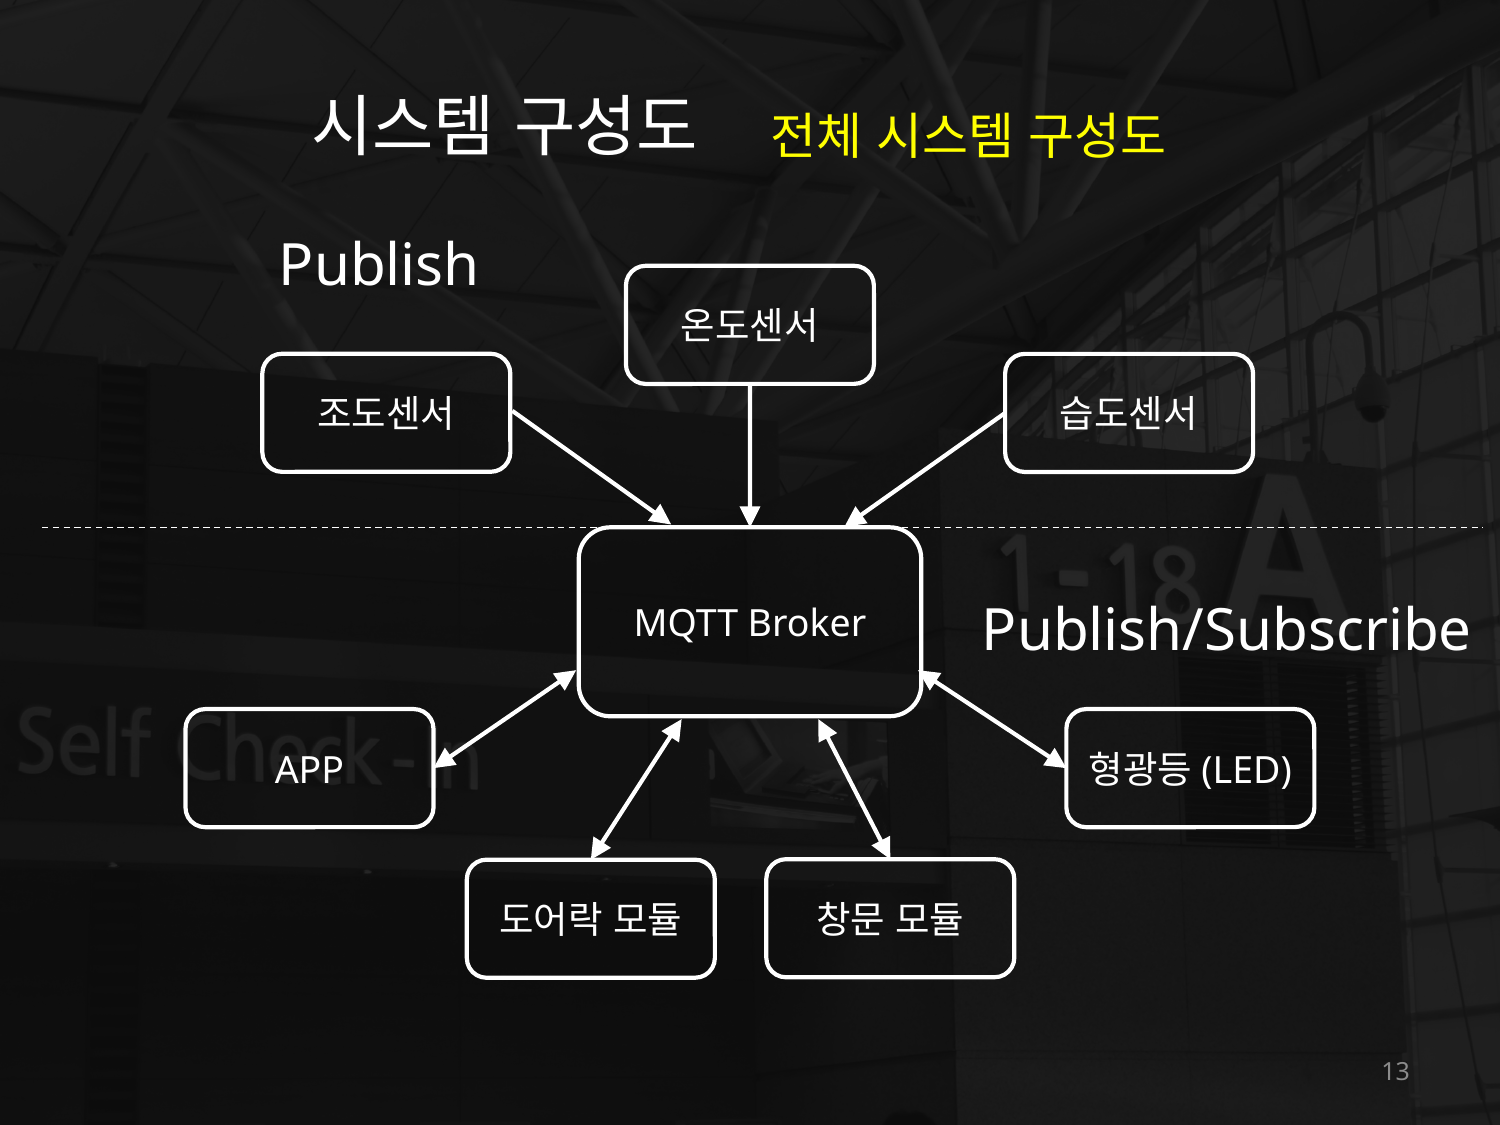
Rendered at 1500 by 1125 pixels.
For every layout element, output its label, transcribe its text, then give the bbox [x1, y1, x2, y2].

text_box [917, 669, 1067, 769]
text_box 형광등(LED) [1064, 706, 1317, 830]
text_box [433, 669, 577, 769]
text_box 도어락 모듈 [464, 857, 717, 980]
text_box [844, 412, 1006, 526]
slide_number 13 [1074, 1042, 1425, 1103]
text_box 창문 모듈 [764, 857, 1017, 980]
text_box MQTT Broker [576, 535, 924, 719]
text_box 습도센서 [1003, 351, 1256, 475]
text_box Publish/Subscribe [967, 584, 1487, 670]
text_box 조도센서 [260, 351, 513, 474]
text_box APP [183, 706, 436, 830]
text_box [590, 718, 682, 860]
text_box Publish [264, 219, 513, 305]
text_box 시스템 구성도 [296, 76, 714, 172]
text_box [818, 718, 891, 860]
text_box 전체 시스템 구성도 [755, 96, 1182, 172]
text_box 온도센서 [623, 263, 877, 387]
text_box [511, 410, 672, 525]
